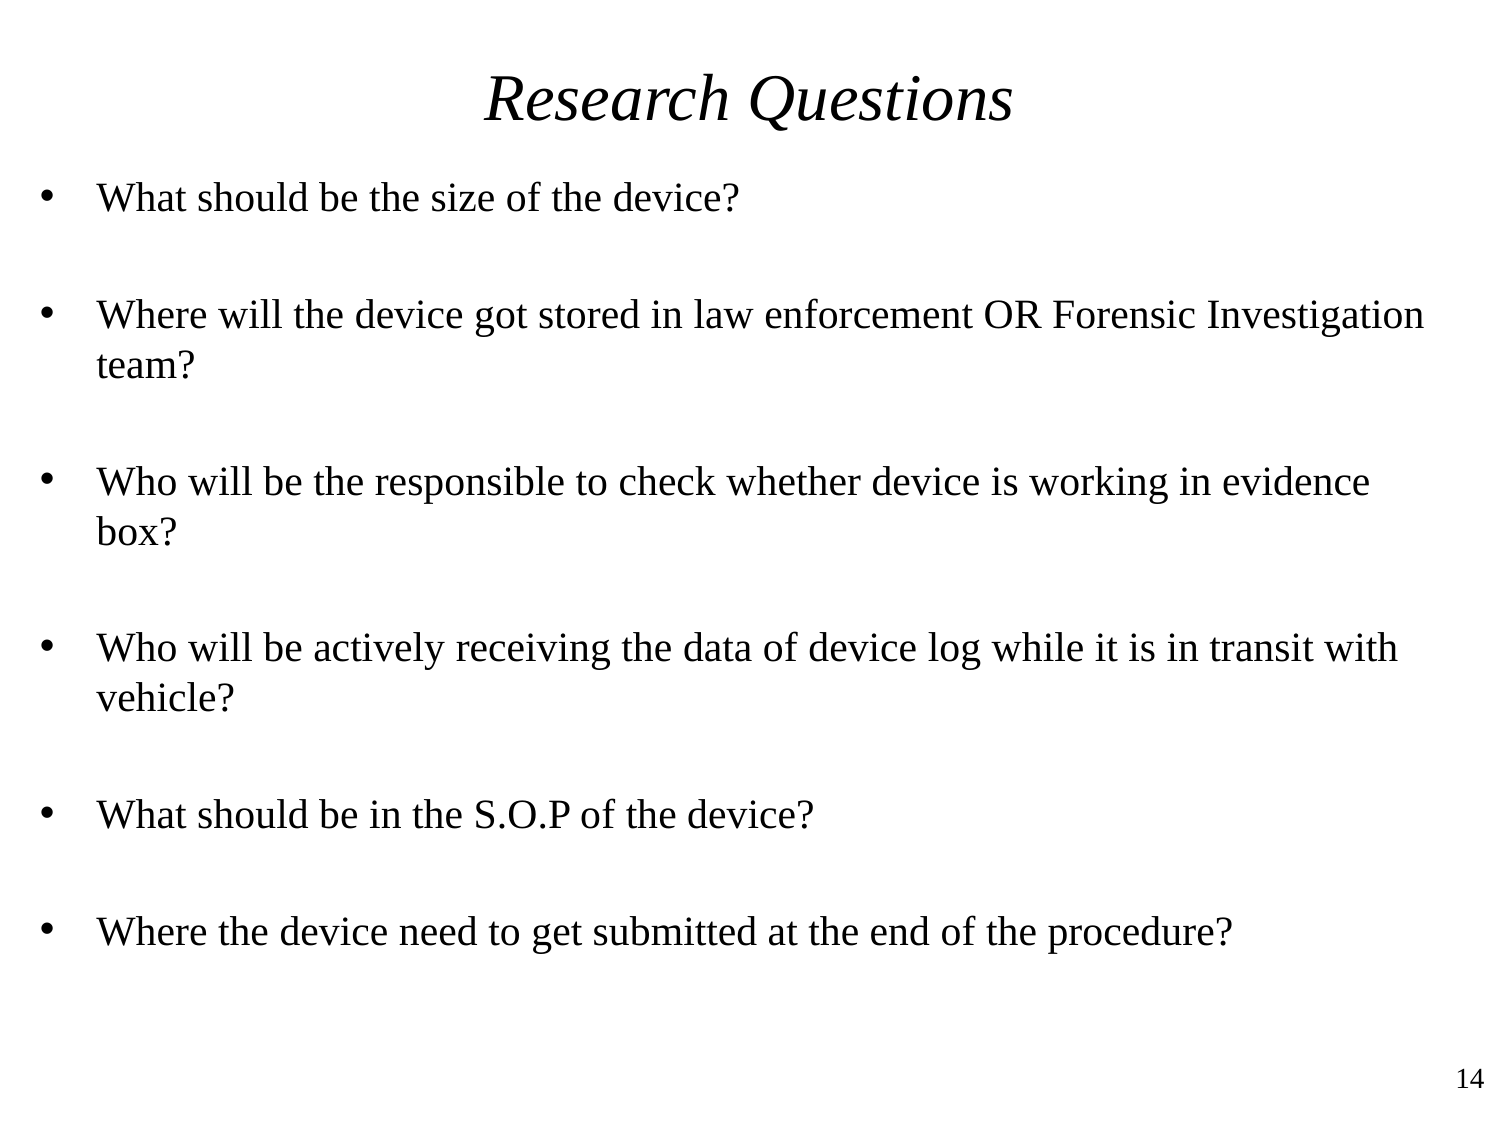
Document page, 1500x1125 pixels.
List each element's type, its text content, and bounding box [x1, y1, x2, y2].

title Research Questions [112, 0, 1388, 162]
list What should be the size of the device? Where will the device got stored in law enforcement OR Forensic Investigation team? Who will be the responsible to check whether device is working in evidence box? Who will be actively receiving the data of device log while it is in transit with vehicle? What should be in the S.O.P of the device? Where the device need to get submitted at the end of the procedure? [24, 162, 1475, 1000]
slide_number 14 [1087, 1052, 1500, 1125]
